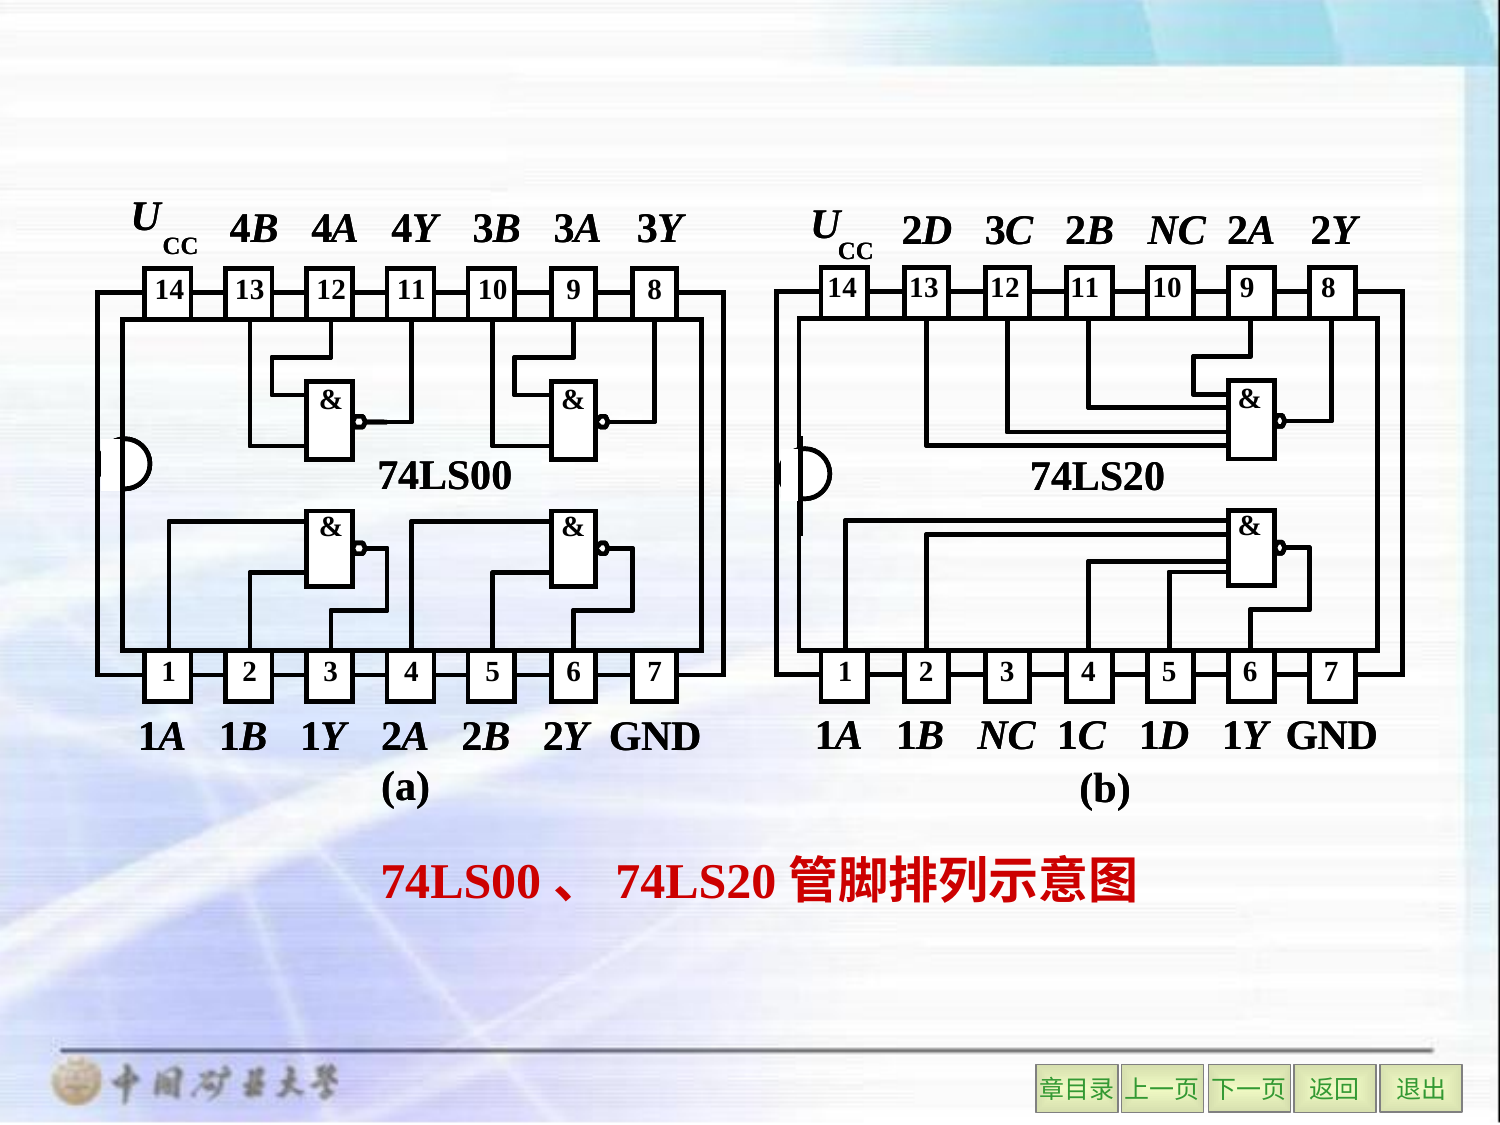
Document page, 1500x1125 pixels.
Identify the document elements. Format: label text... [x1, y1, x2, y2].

text_box 74LS00、74LS20管脚排列示意图 [299, 824, 1219, 933]
picture [0, 0, 1500, 1125]
